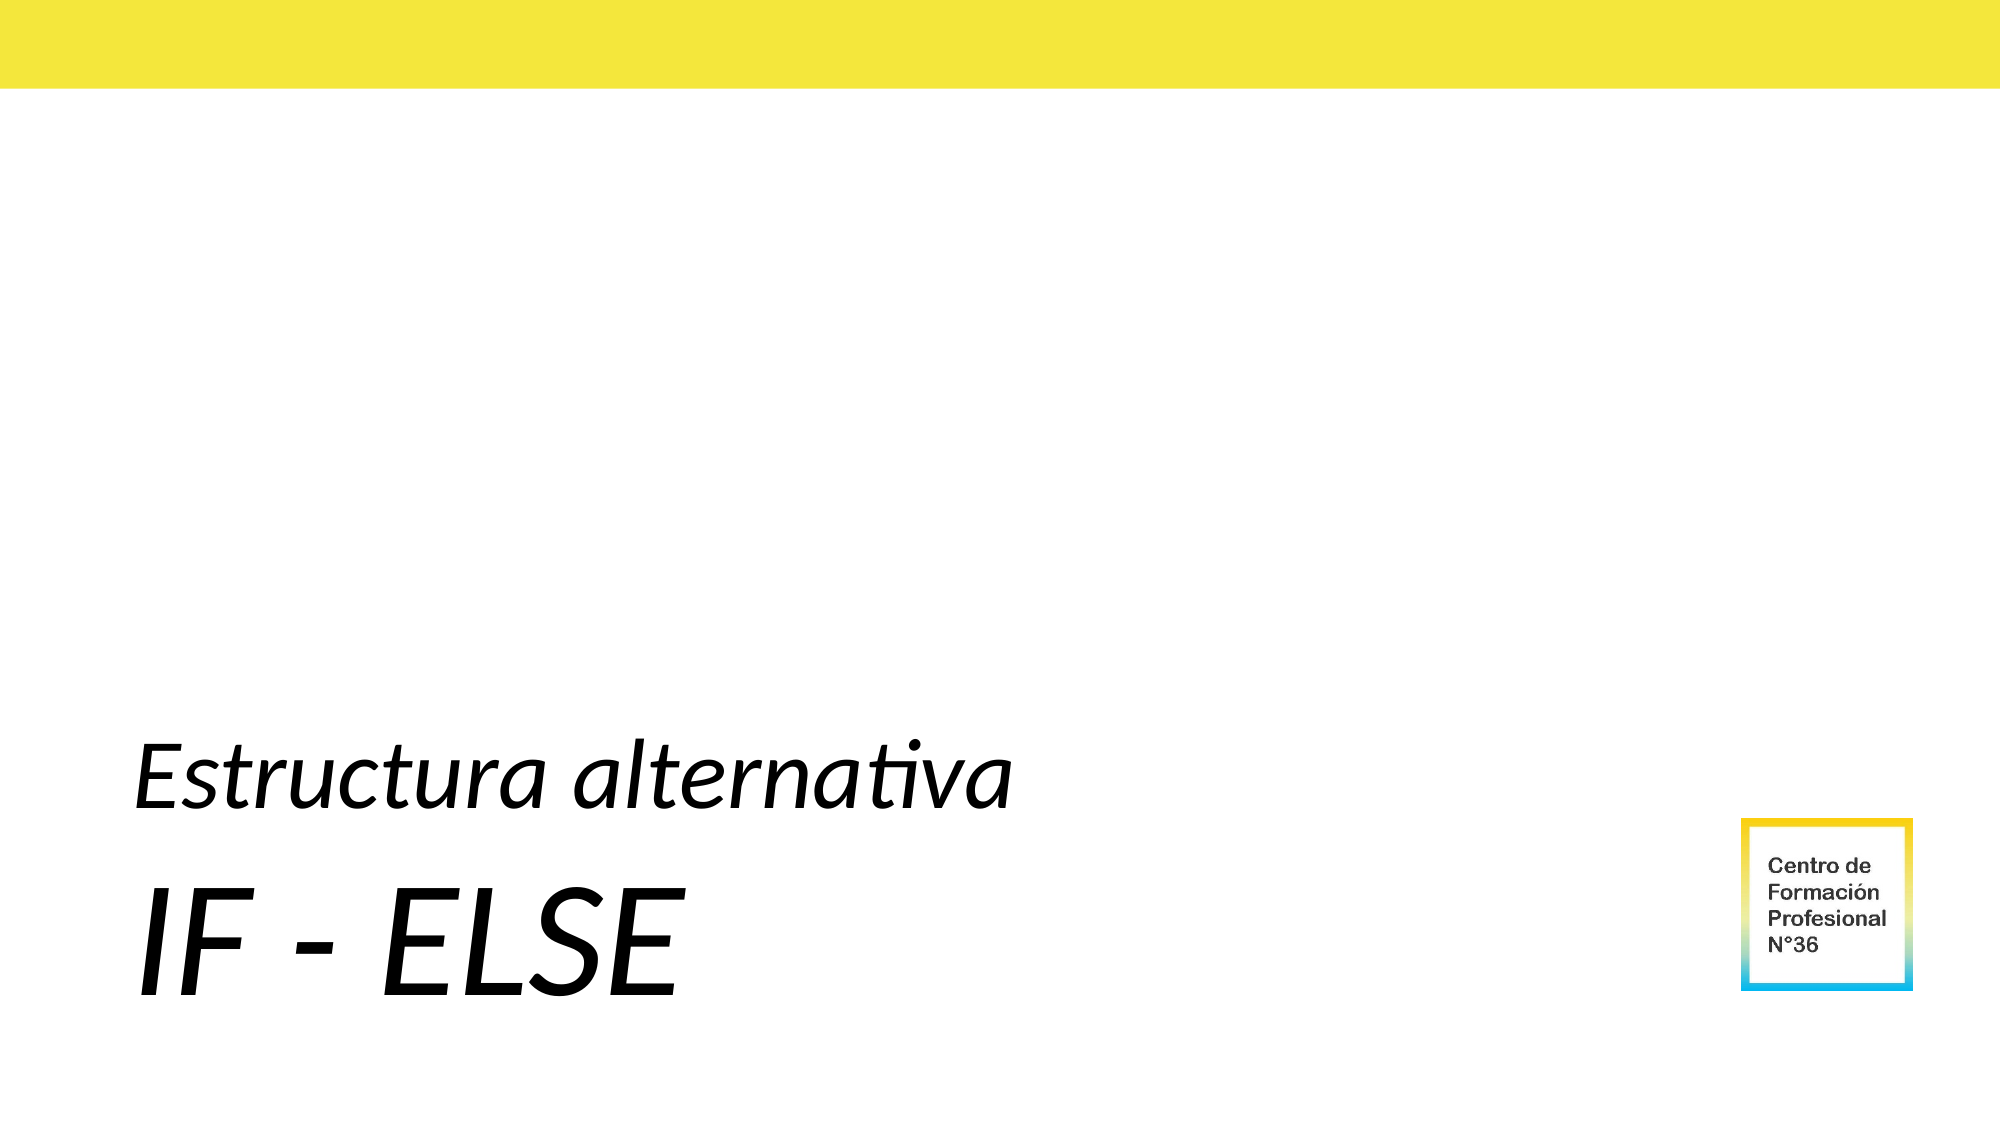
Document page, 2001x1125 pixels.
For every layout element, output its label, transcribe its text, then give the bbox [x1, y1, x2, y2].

picture [1740, 818, 1914, 985]
text_box Estructura alternativa IF - ELSE [117, 700, 1691, 1077]
text_box [0, 0, 2000, 89]
